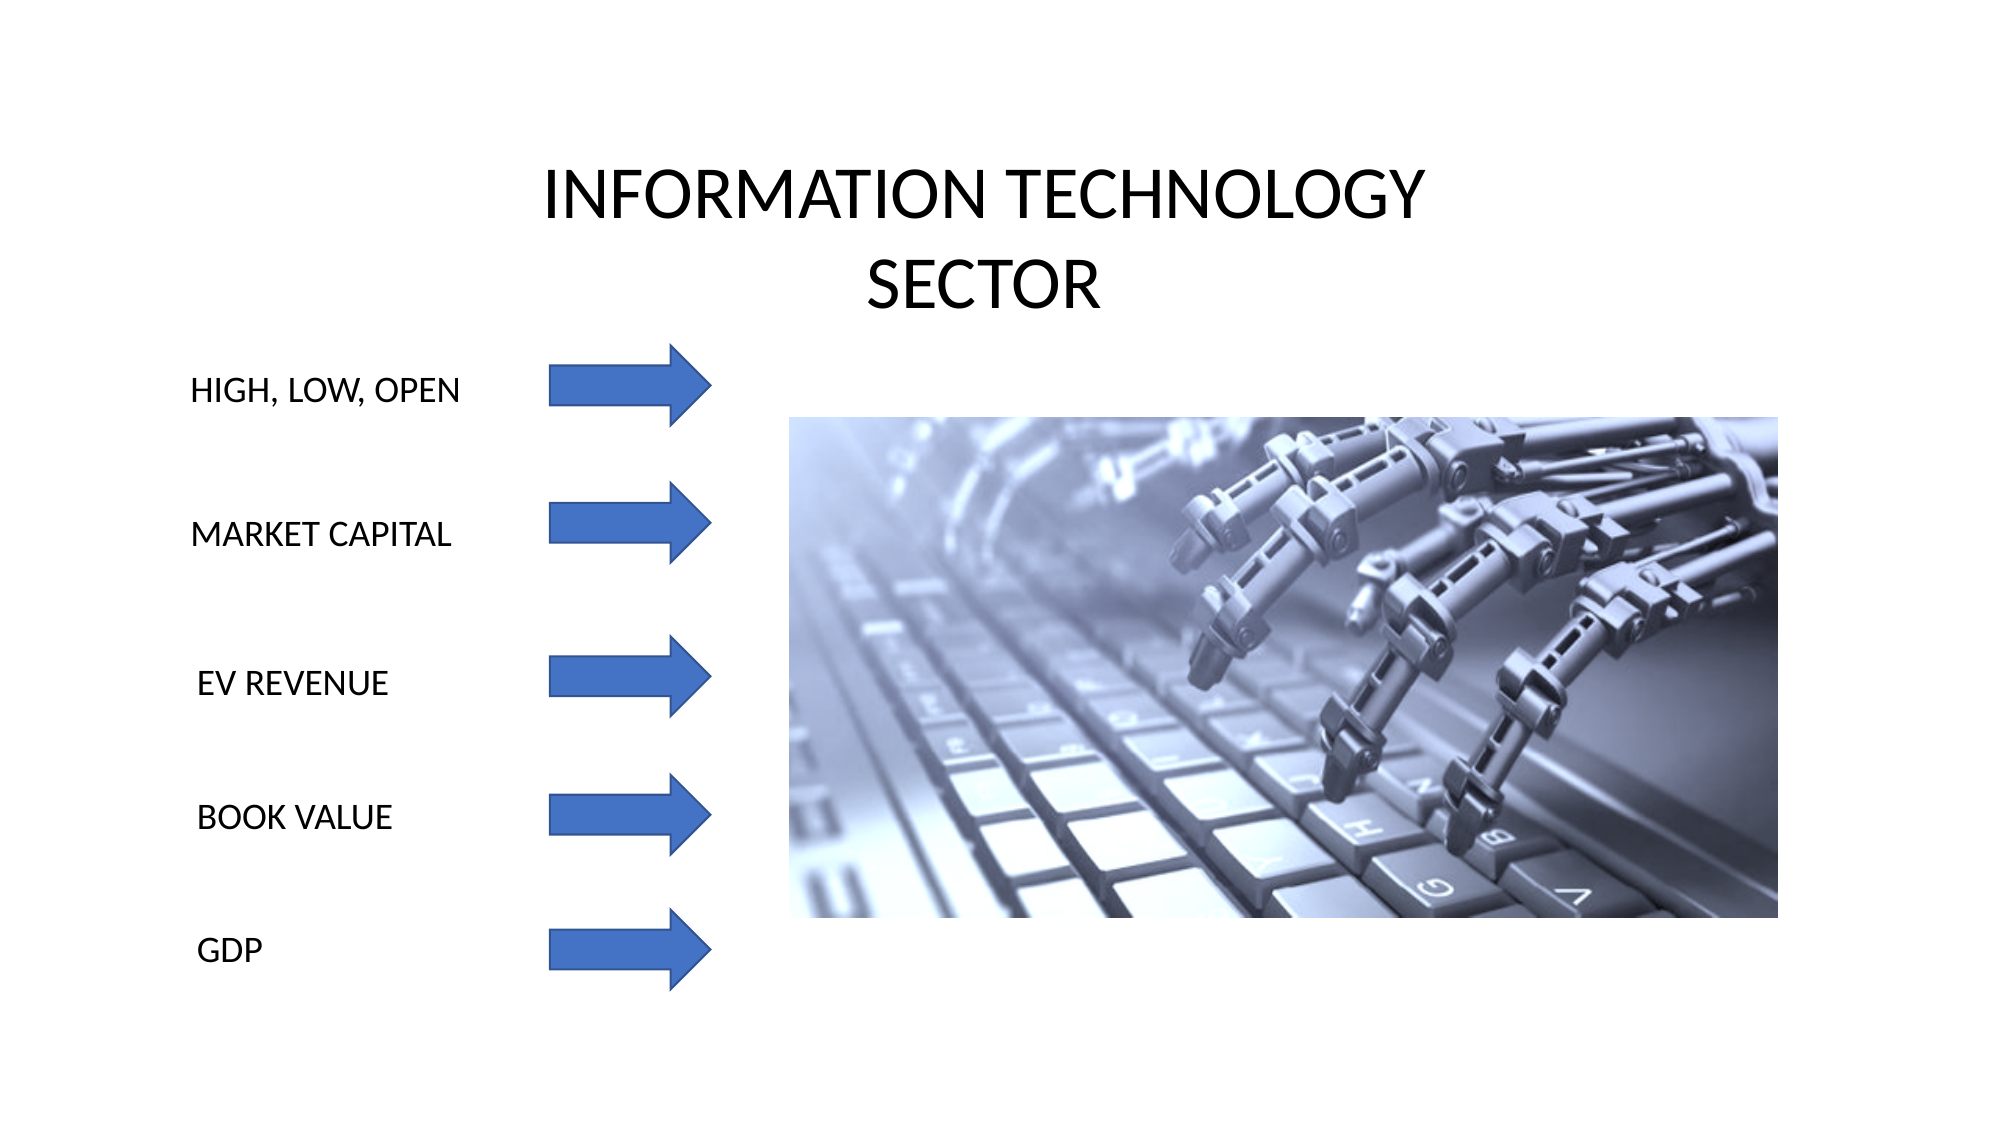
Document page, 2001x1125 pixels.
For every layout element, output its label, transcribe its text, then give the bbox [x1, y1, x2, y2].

text_box [548, 907, 712, 992]
text_box [548, 480, 712, 565]
text_box MARKET CAPITAL [175, 501, 477, 562]
text_box [548, 772, 712, 857]
text_box EV REVENUE [182, 650, 471, 711]
text_box [548, 343, 712, 428]
text_box INFORMATION TECHNOLOGY SECTOR [411, 135, 1558, 331]
text_box [548, 634, 712, 719]
picture [789, 417, 1778, 919]
text_box HIGH, LOW, OPEN [175, 357, 477, 418]
text_box BOOK VALUE [182, 784, 458, 845]
text_box GDP [182, 918, 438, 978]
